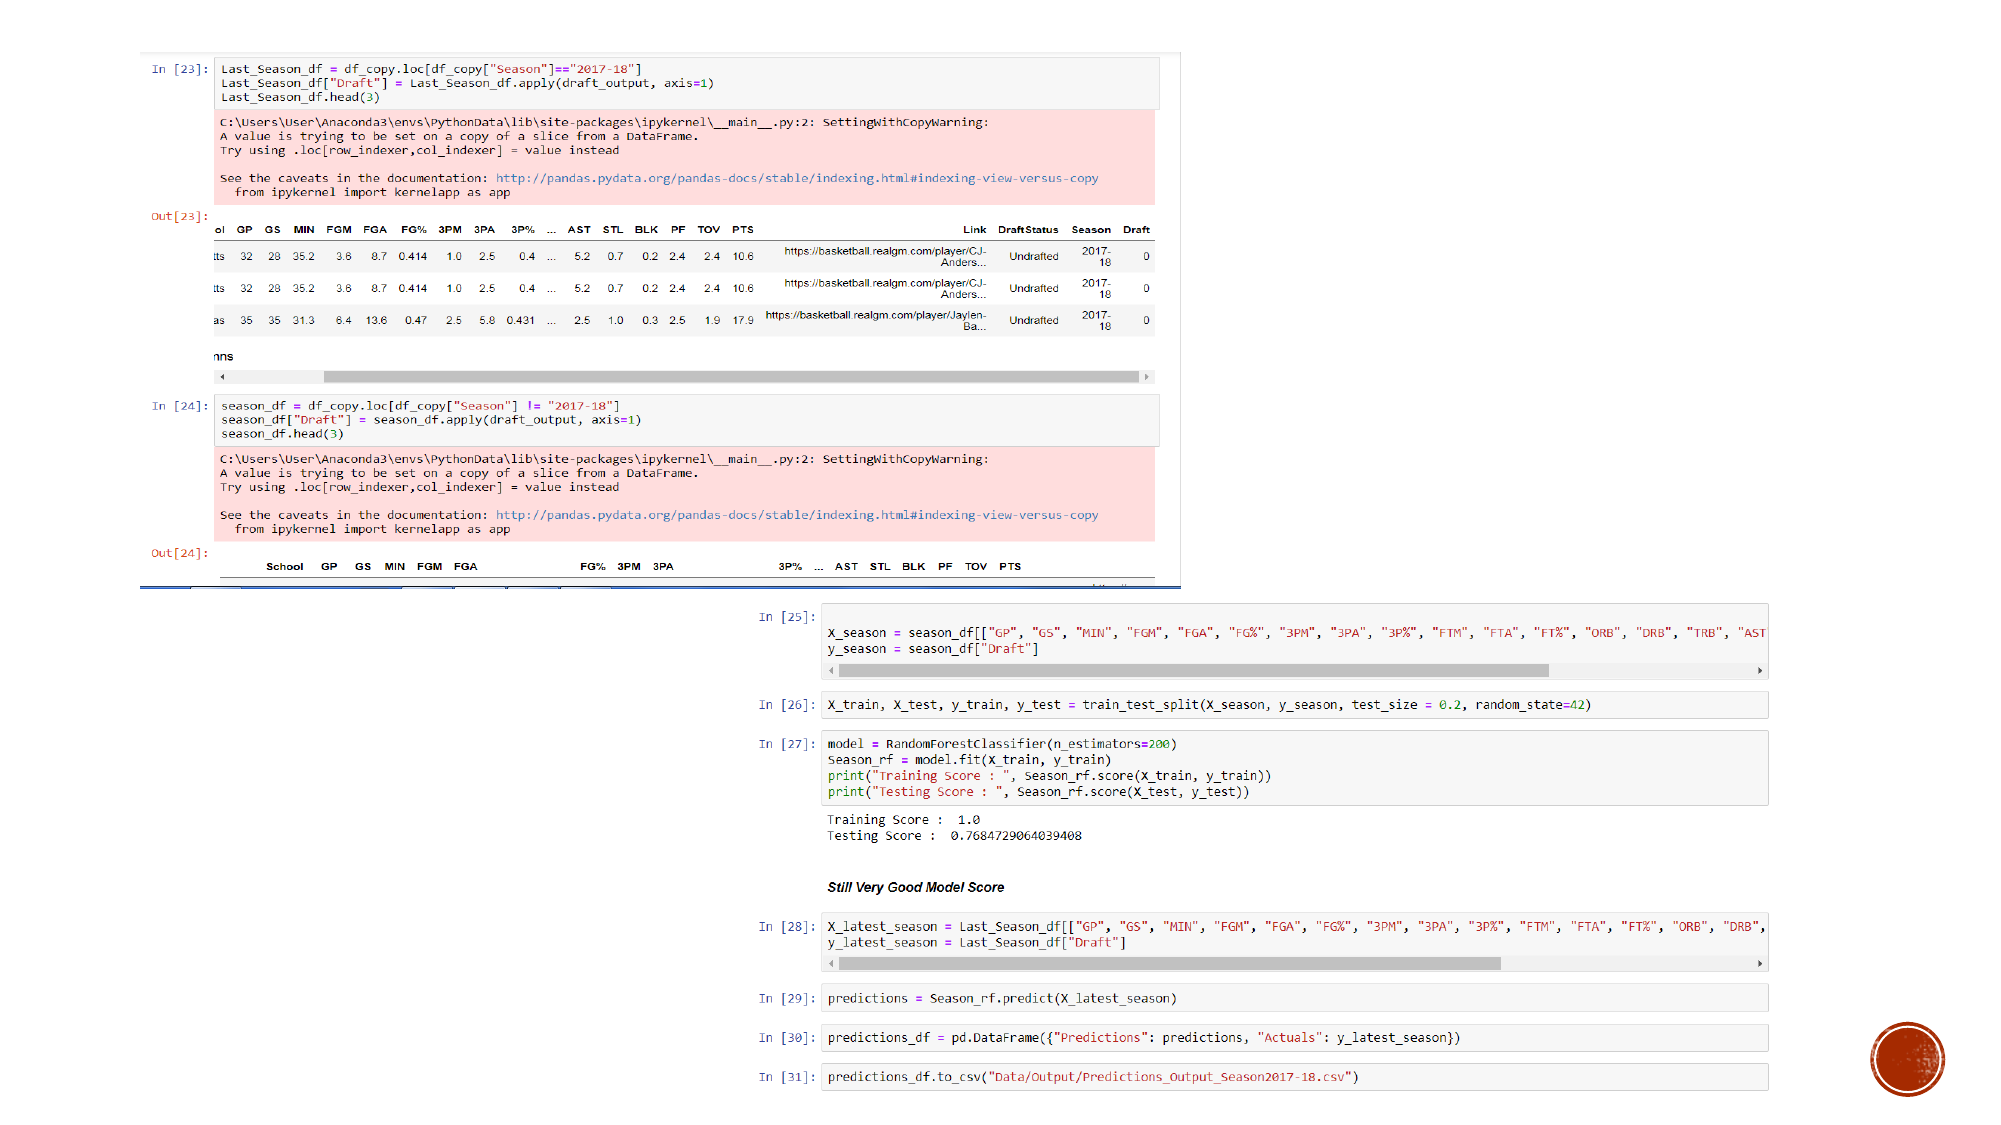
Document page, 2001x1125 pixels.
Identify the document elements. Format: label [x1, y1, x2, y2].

picture [714, 592, 1779, 1097]
picture [140, 52, 1181, 589]
